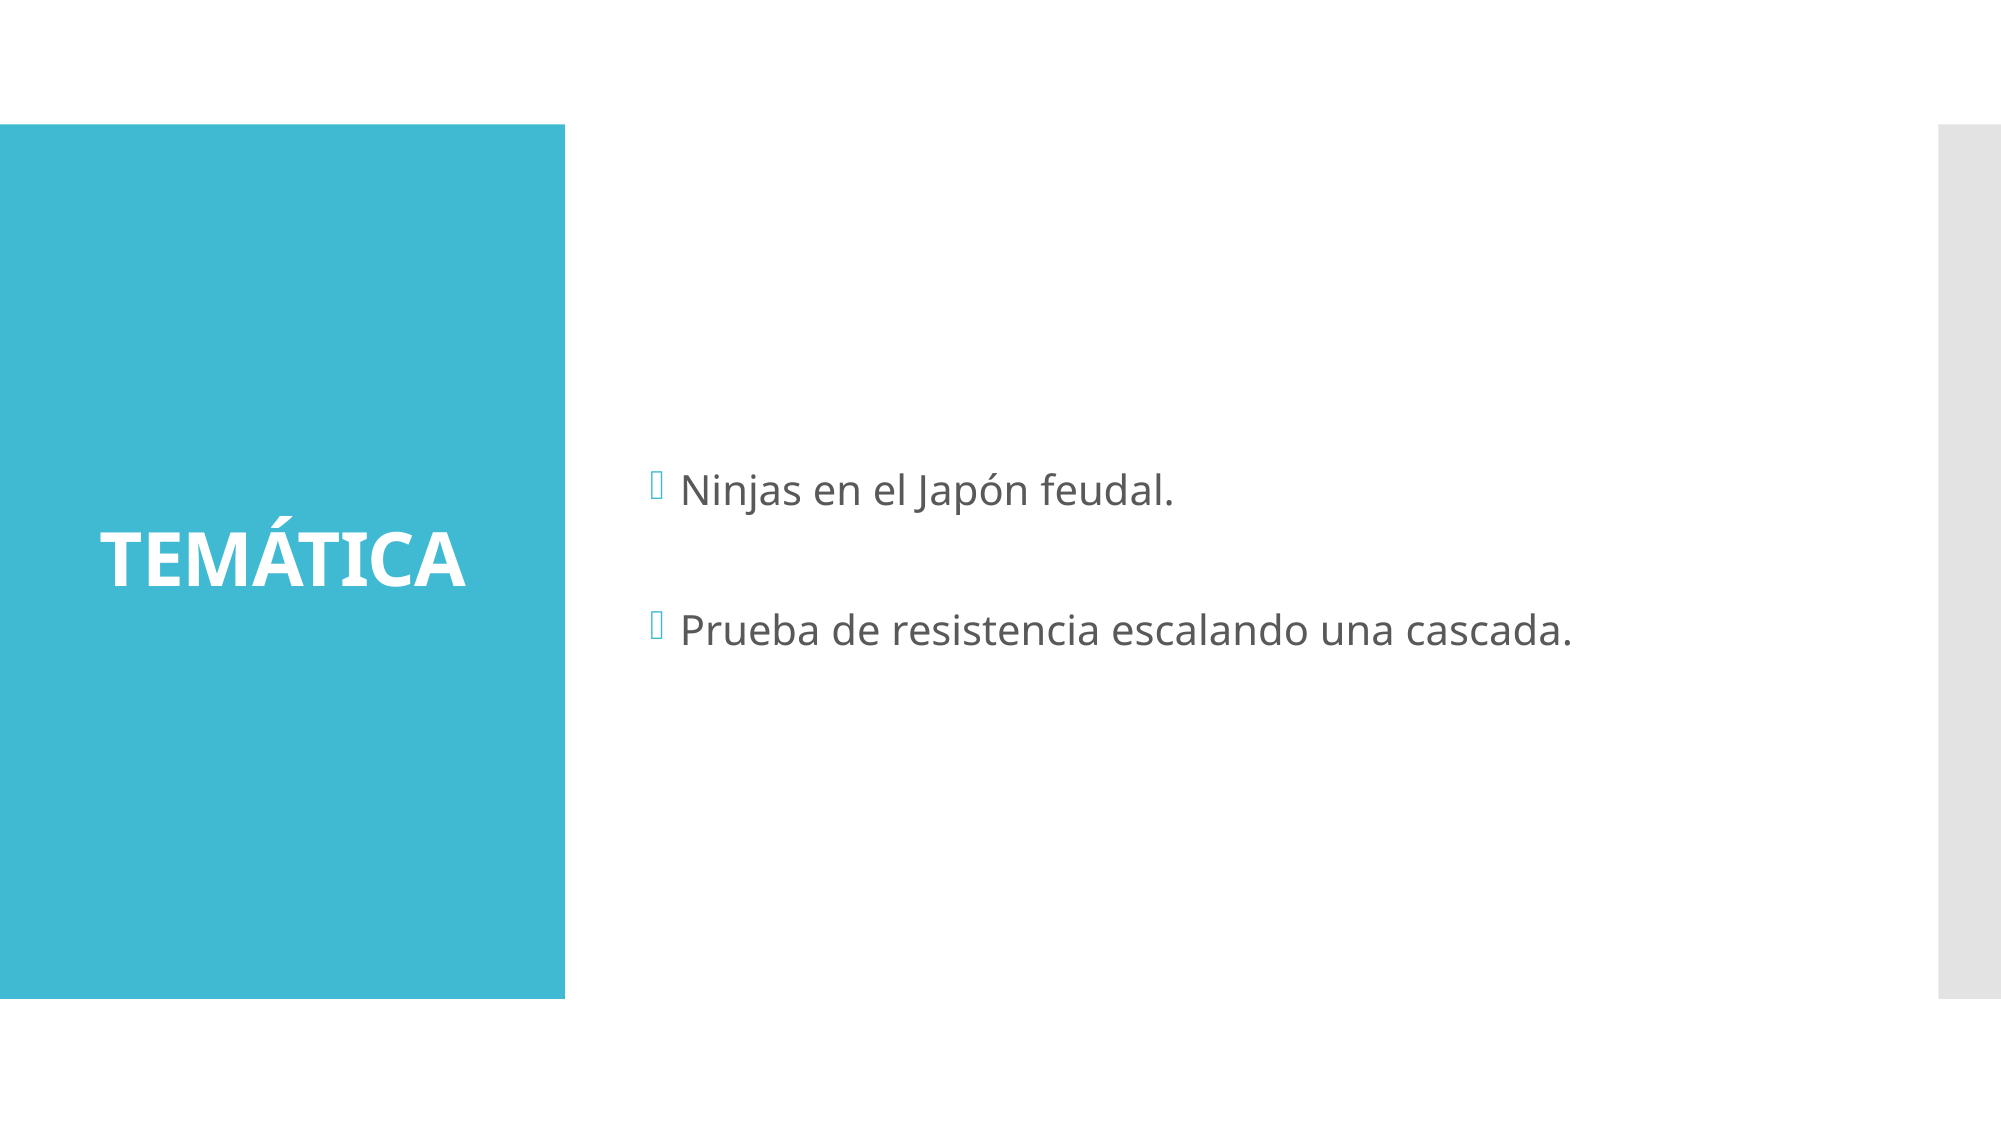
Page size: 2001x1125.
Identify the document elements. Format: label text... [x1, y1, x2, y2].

title TEMÁTICA [41, 184, 525, 940]
list Ninjas en el Japón feudal. Prueba de resistencia escalando una cascada. [634, 141, 1835, 982]
